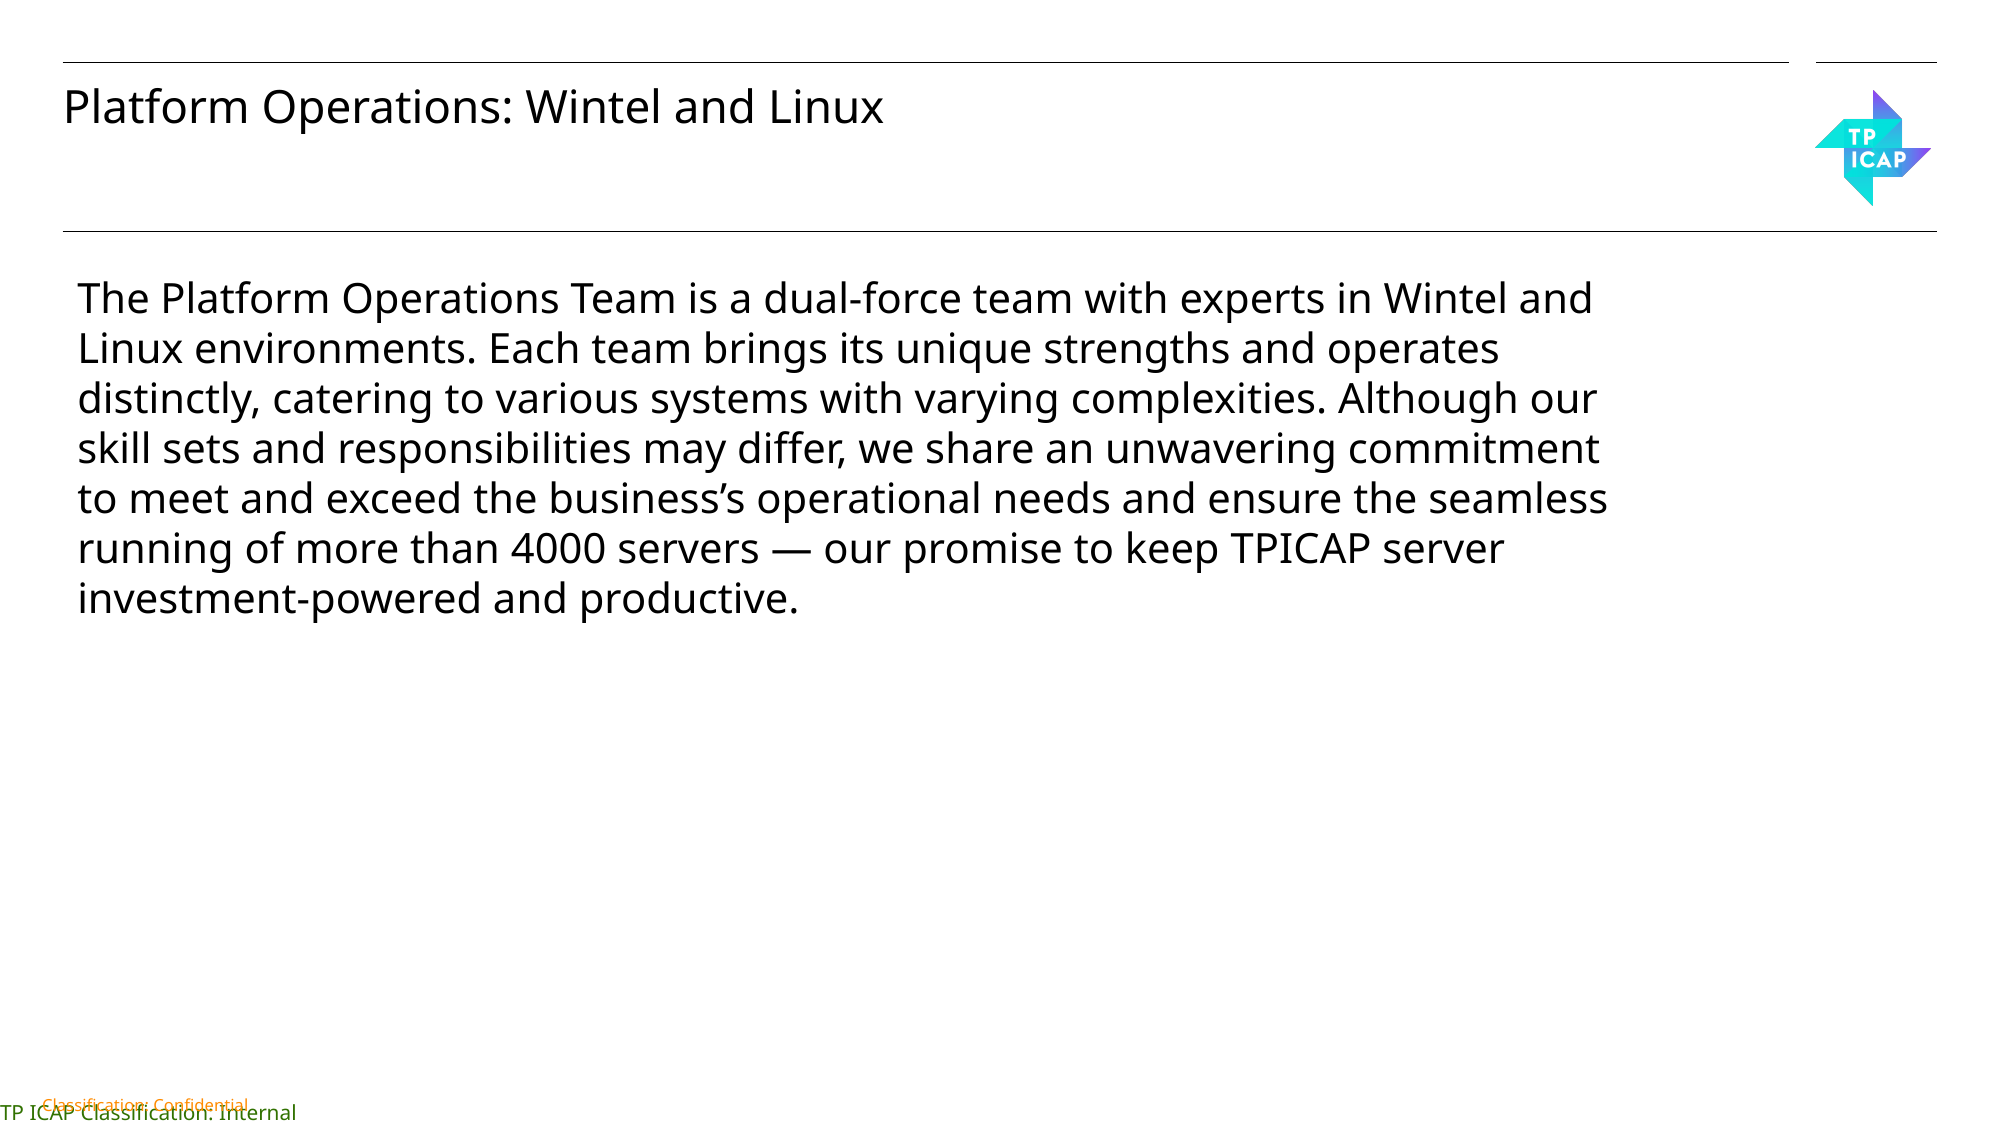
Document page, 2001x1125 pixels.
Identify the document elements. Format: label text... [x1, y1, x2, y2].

picture [1815, 90, 1931, 206]
text_box Platform Operations: Wintel and Linux [62, 74, 1775, 224]
text_box The Platform Operations Team is a dual-force team with experts in Wintel and Linux environments. Each team brings its unique strengths and operates distinctly, catering to various systems with varying complexities. Although our skill sets and responsibilities may differ, we share an unwavering commitment to meet and exceed the business’s operational needs and ensure the seamless running of more than 4000 servers — our promise to keep TPICAP server investment-powered and productive. [62, 149, 1631, 745]
